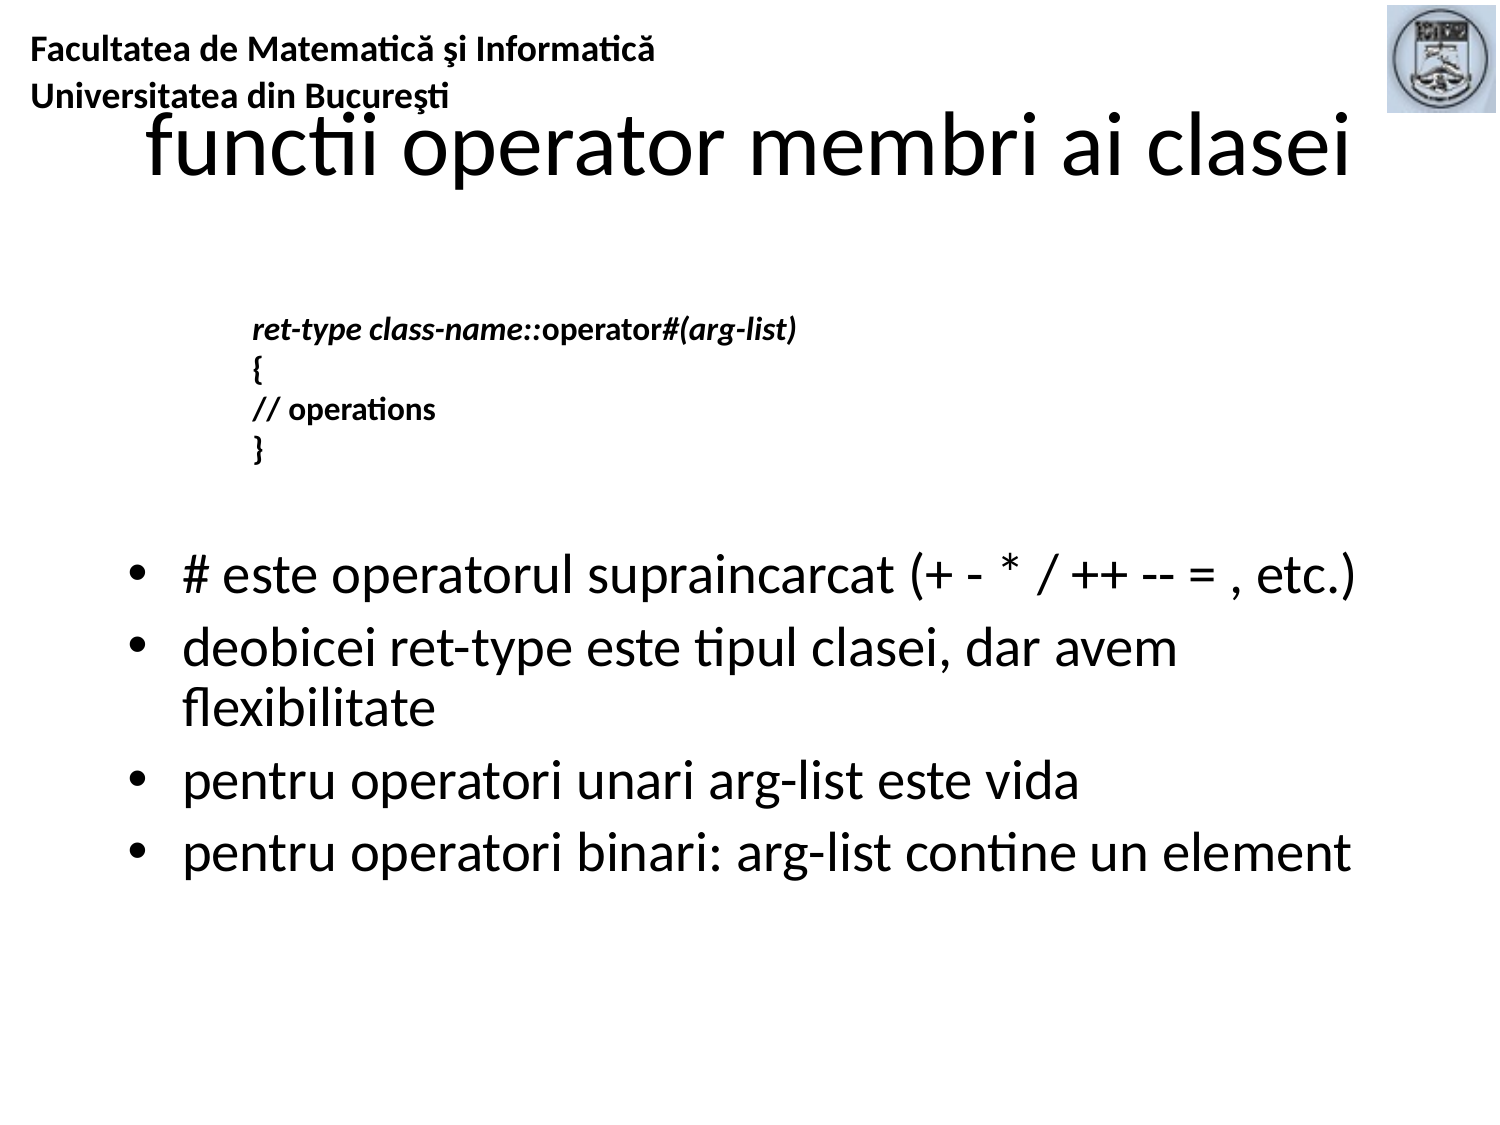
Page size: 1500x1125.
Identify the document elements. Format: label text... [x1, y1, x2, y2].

text_box Facultatea de Matematică şi Informatică Universitatea din Bucureşti [13, 13, 841, 123]
text_box ret-type class-name::operator#(arg-list) { // operations } [237, 299, 1100, 475]
picture [1387, 4, 1496, 113]
list # este operatorul supraincarcat (+ - * / ++ -- = , etc.) deobicei ret-type este tipul clasei, dar avem flexibilitate pentru operatori unari arg-list este vida pentru operatori binari: arg-list contine un element [112, 537, 1388, 1000]
title functii operator membri ai clasei [75, 45, 1425, 233]
